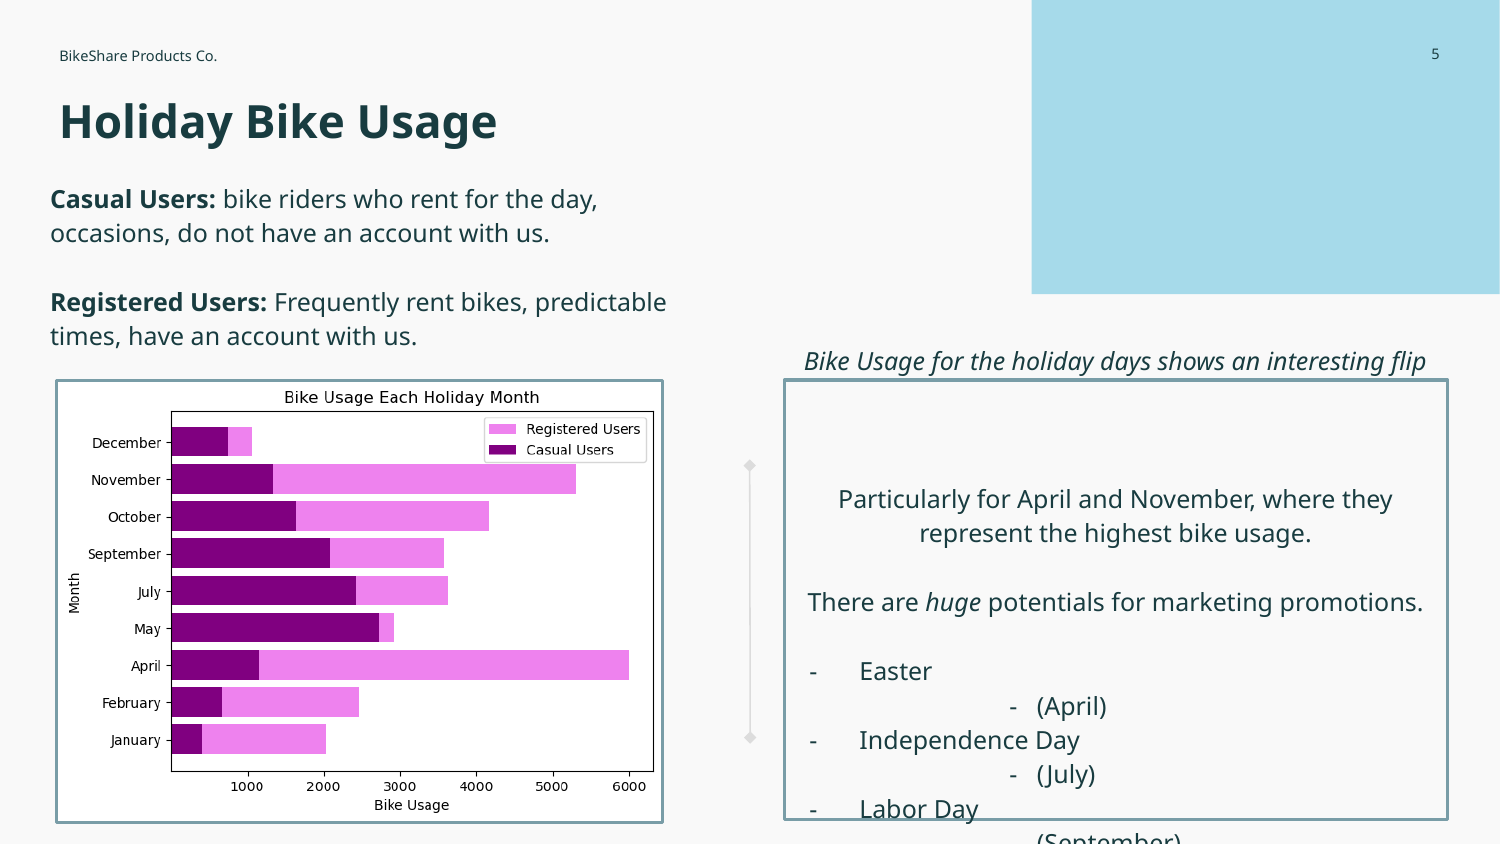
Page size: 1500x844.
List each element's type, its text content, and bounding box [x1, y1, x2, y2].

list Casual Users: bike riders who rent for the day, occasions, do not have an account with us. Registered Users: Frequently rent bikes, predictable times, have an account with us. [49, 178, 670, 350]
slide_number ‹#› [1349, 35, 1440, 75]
list Bike Usage for the holiday days shows an interesting flip Particularly for April and November, where they represent the highest bike usage. There are huge potentials for marketing promotions. Easter - (April) Independence Day - (July) Labor Day - (September) [784, 380, 1448, 820]
title Holiday Bike Usage [58, 92, 938, 161]
subtitle BikeShare Products Co. [59, 35, 743, 75]
picture [57, 381, 662, 822]
